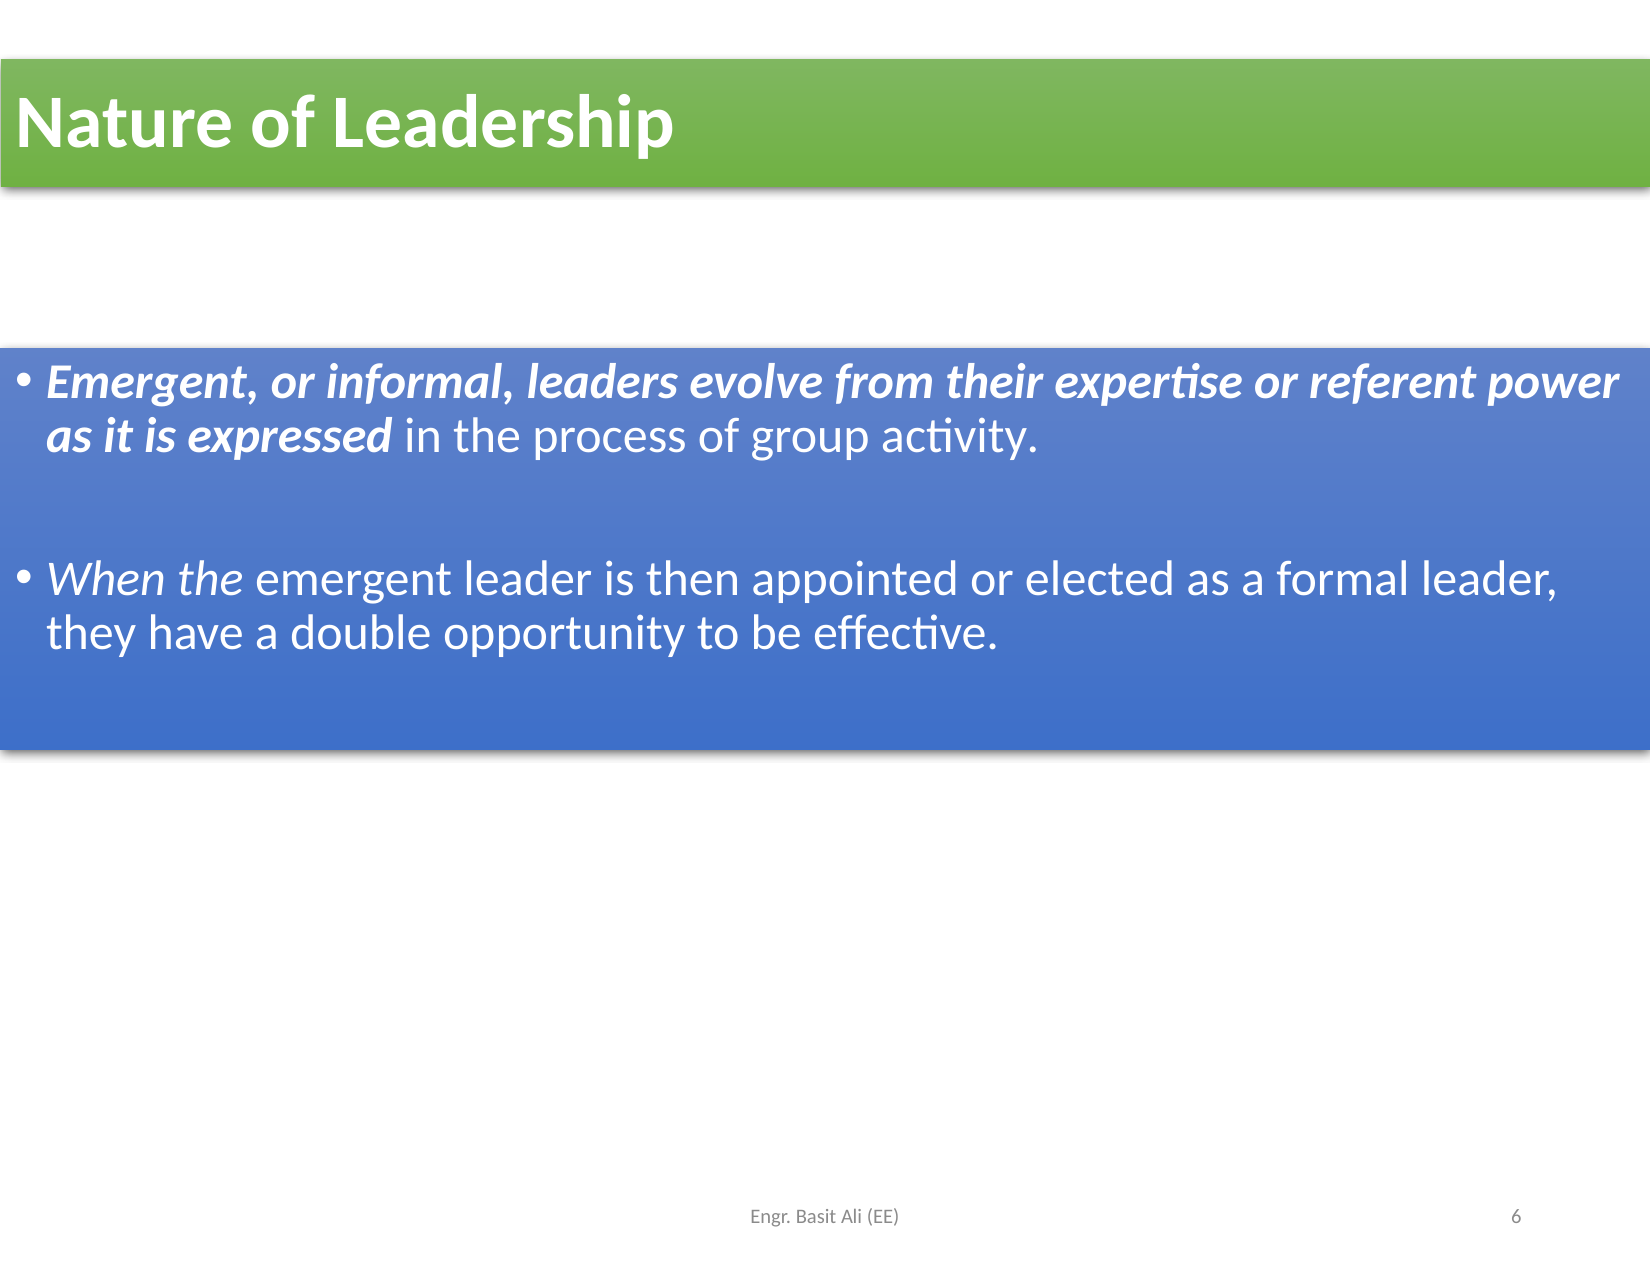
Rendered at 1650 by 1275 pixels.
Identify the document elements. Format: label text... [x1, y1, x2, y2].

slide_number 6 [1165, 1181, 1537, 1250]
list Emergent, or informal, leaders evolve from their expertise or referent power as it is expressed in the process of group activity. When the emergent leader is then appointed or elected as a formal leader, they have a double opportunity to be effective. [0, 348, 1650, 750]
text_box Nature of Leadership [0, 59, 1650, 187]
footer Engr. Basit Ali (EE) [546, 1181, 1104, 1250]
